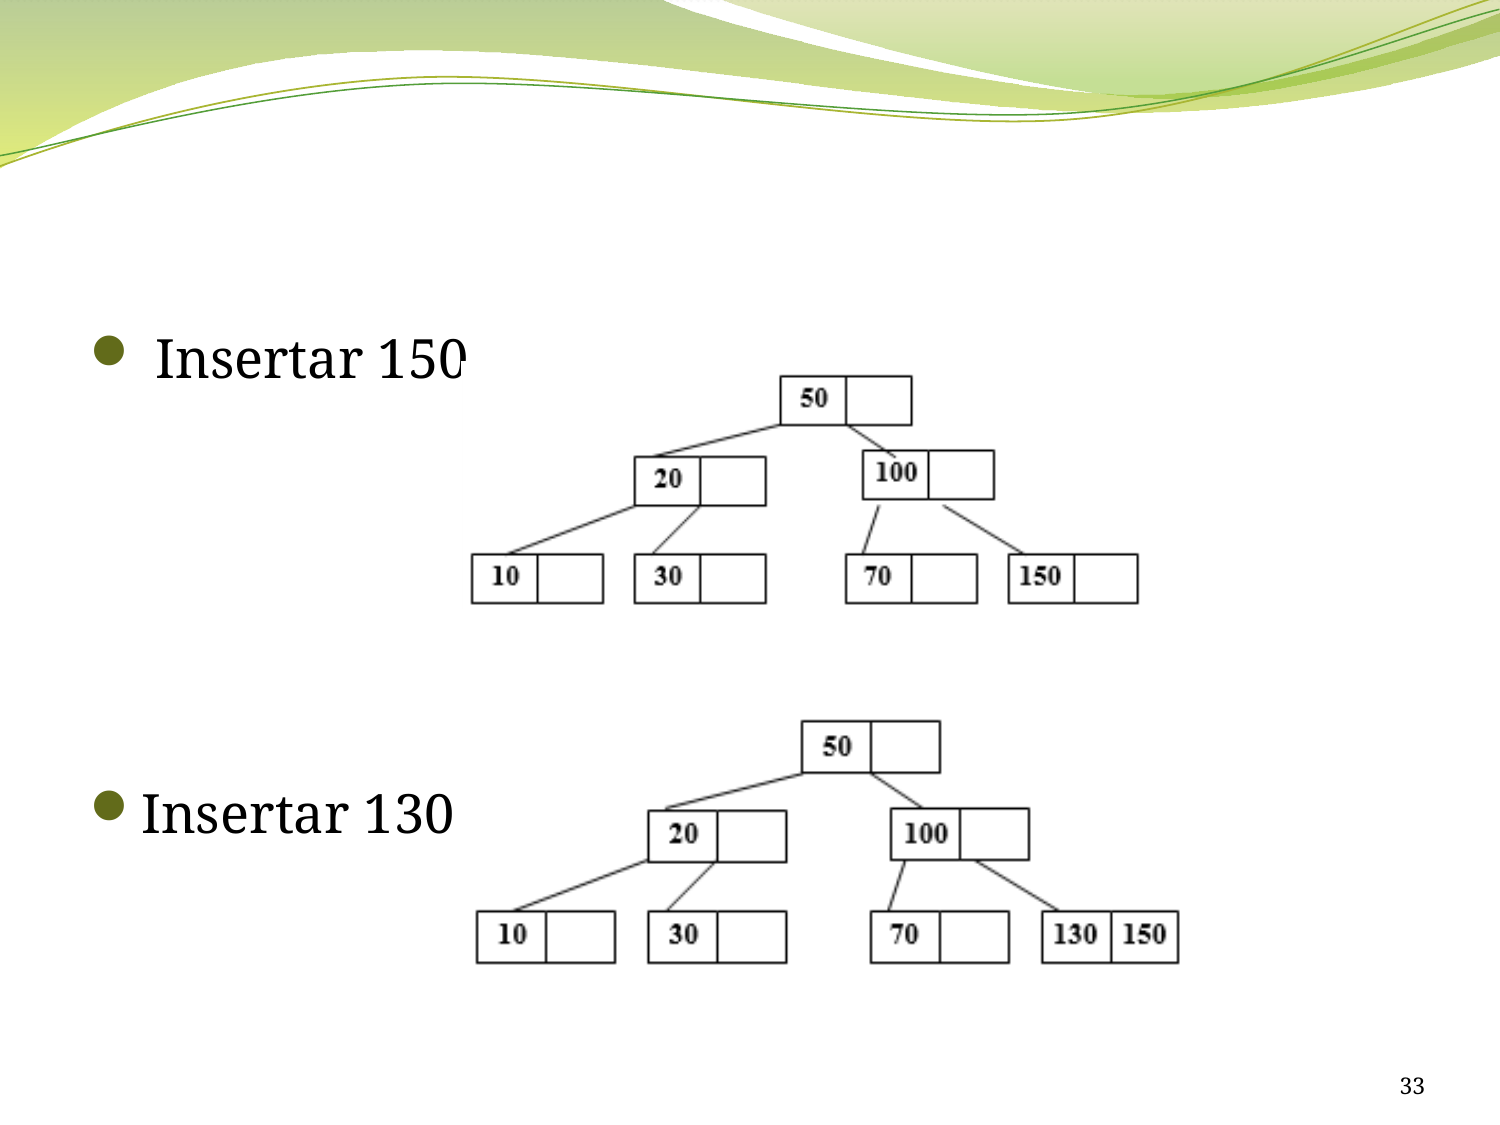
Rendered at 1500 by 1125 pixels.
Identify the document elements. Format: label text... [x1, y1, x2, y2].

slide_number 33 [1299, 1042, 1425, 1103]
picture [461, 685, 1231, 978]
picture [461, 361, 1171, 609]
list Insertar 150 Insertar 130 [75, 317, 1425, 1038]
